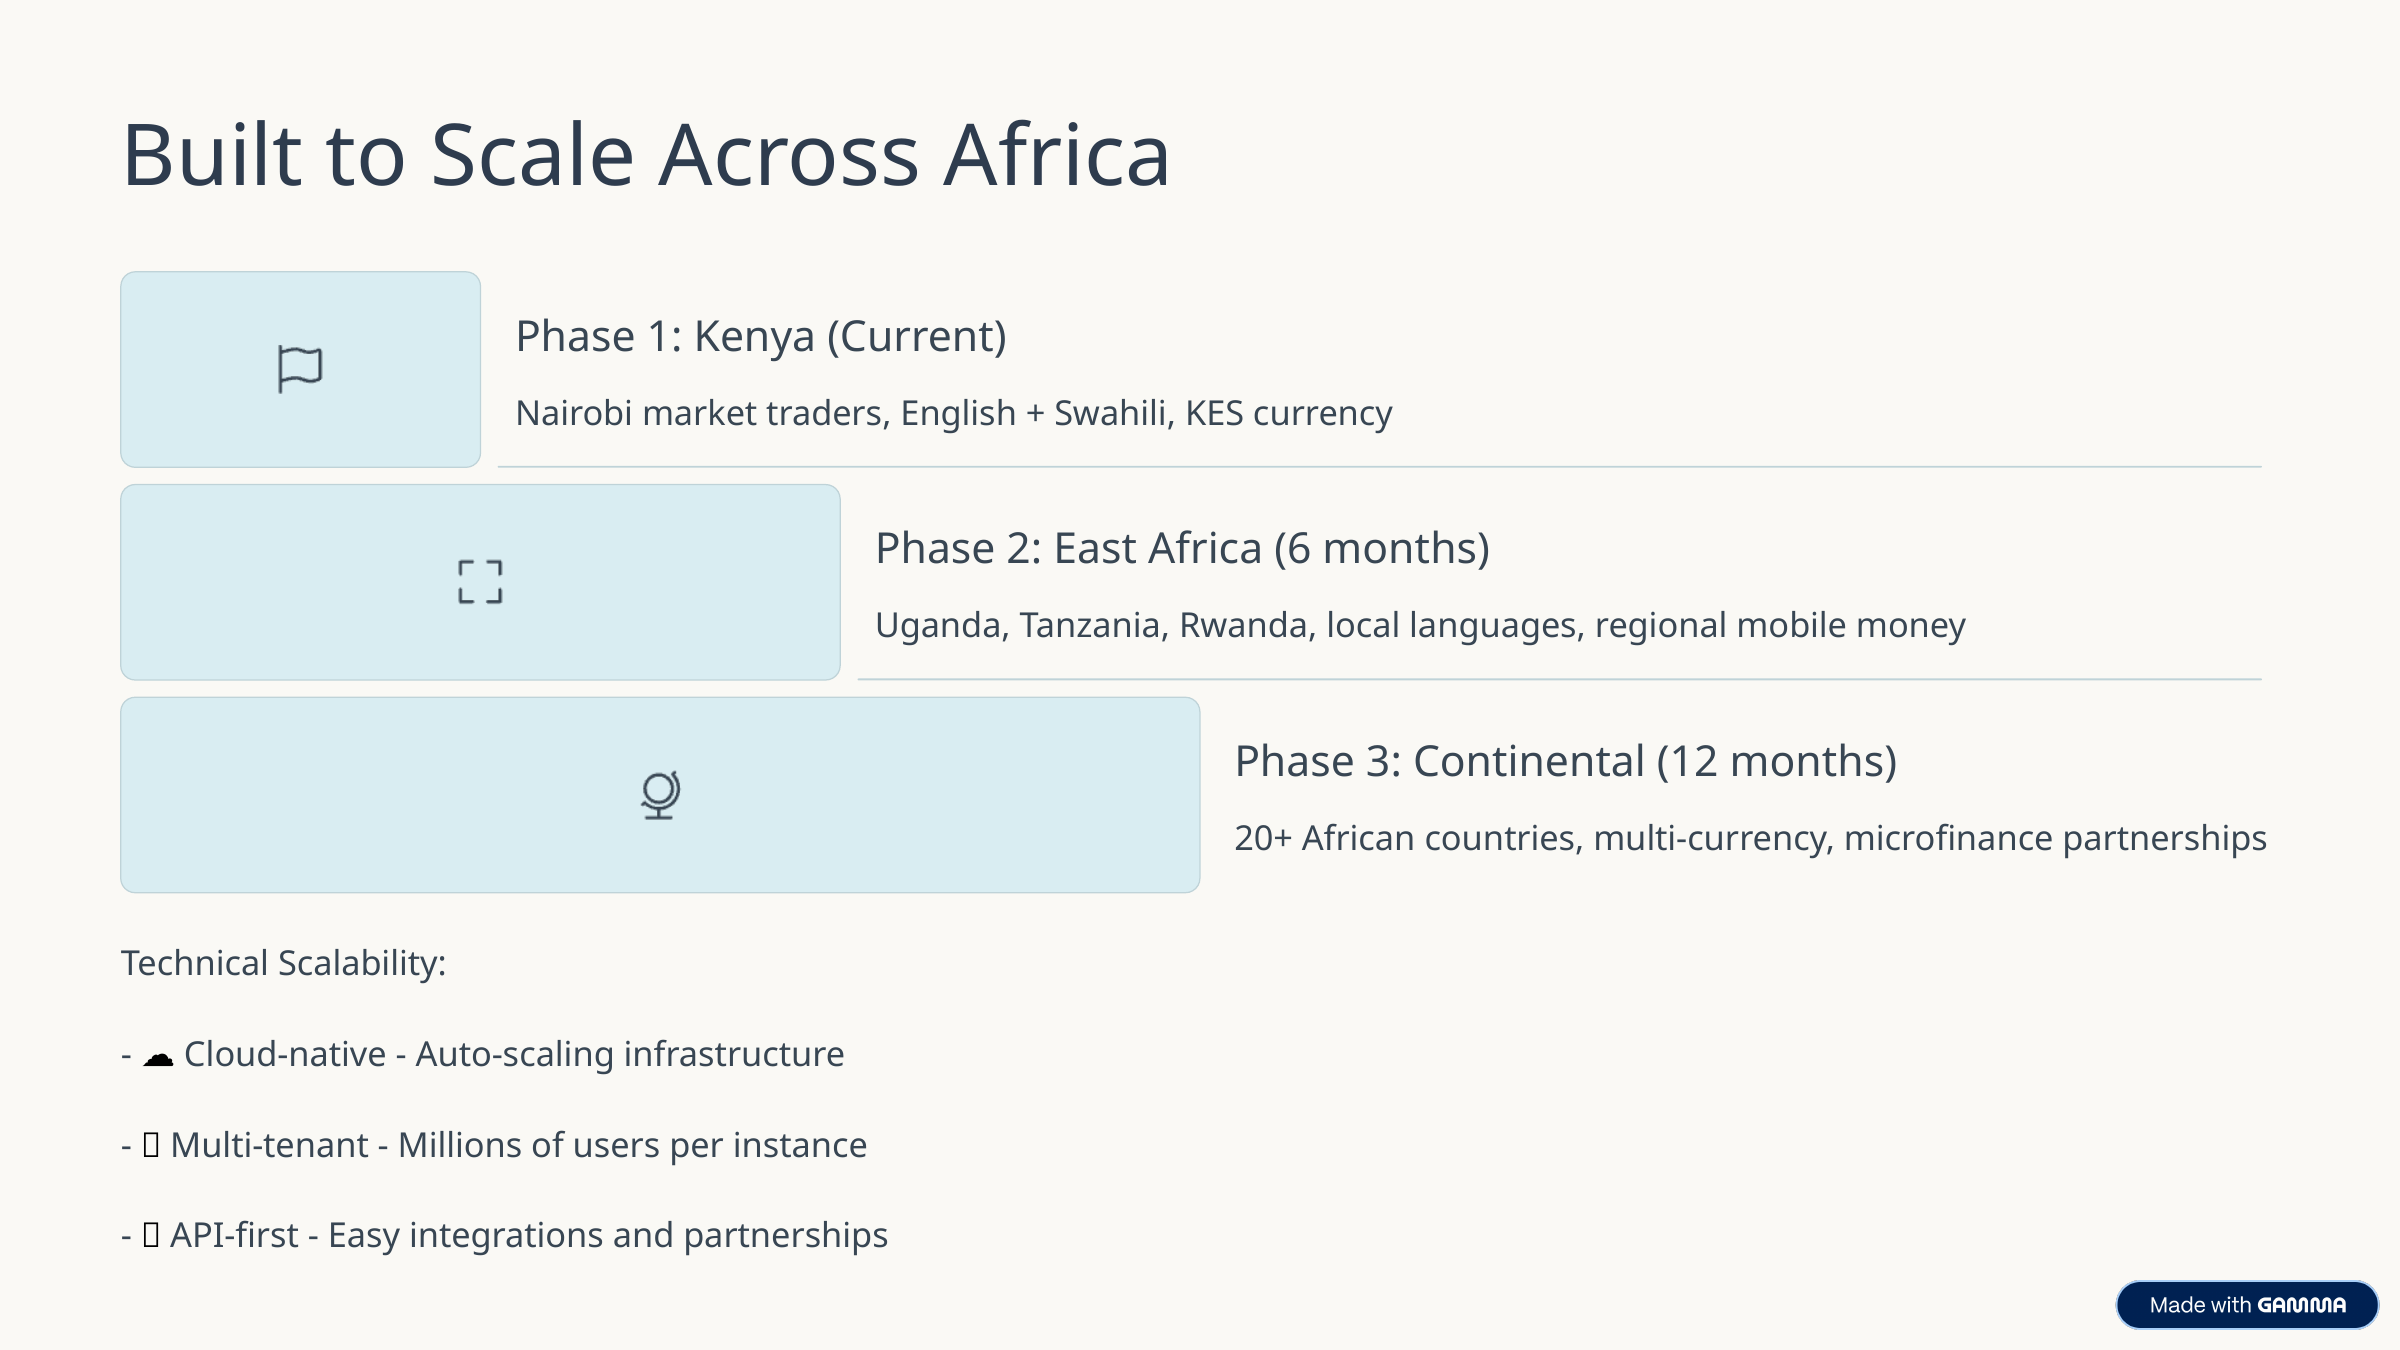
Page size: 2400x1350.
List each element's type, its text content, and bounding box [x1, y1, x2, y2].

text_box - 🔄 Multi-tenant - Millions of users per instance [120, 1112, 2280, 1165]
text_box Technical Scalability: [120, 931, 2280, 984]
text_box - ☁️ Cloud-native - Auto-scaling infrastructure [120, 1022, 2280, 1074]
text_box [120, 697, 1200, 893]
text_box Phase 3: Continental (12 months) [1234, 731, 1904, 786]
text_box [120, 271, 481, 468]
text_box 20+ African countries, multi-currency, microfinance partnerships [1234, 806, 2215, 859]
text_box [120, 484, 841, 681]
picture [276, 339, 325, 400]
picture [636, 764, 685, 826]
text_box Uganda, Tanzania, Rwanda, local languages, regional mobile money [874, 593, 1905, 646]
picture [2106, 1271, 2389, 1339]
text_box Phase 1: Kenya (Current) [515, 306, 1011, 361]
text_box Nairobi market traders, English + Swahili, KES currency [515, 381, 1350, 433]
picture [456, 551, 505, 613]
text_box Phase 2: East Africa (6 months) [874, 519, 1504, 573]
text_box Built to Scale Across Africa [120, 94, 1179, 203]
text_box - 🌐 API-first - Easy integrations and partnerships [120, 1203, 2280, 1256]
